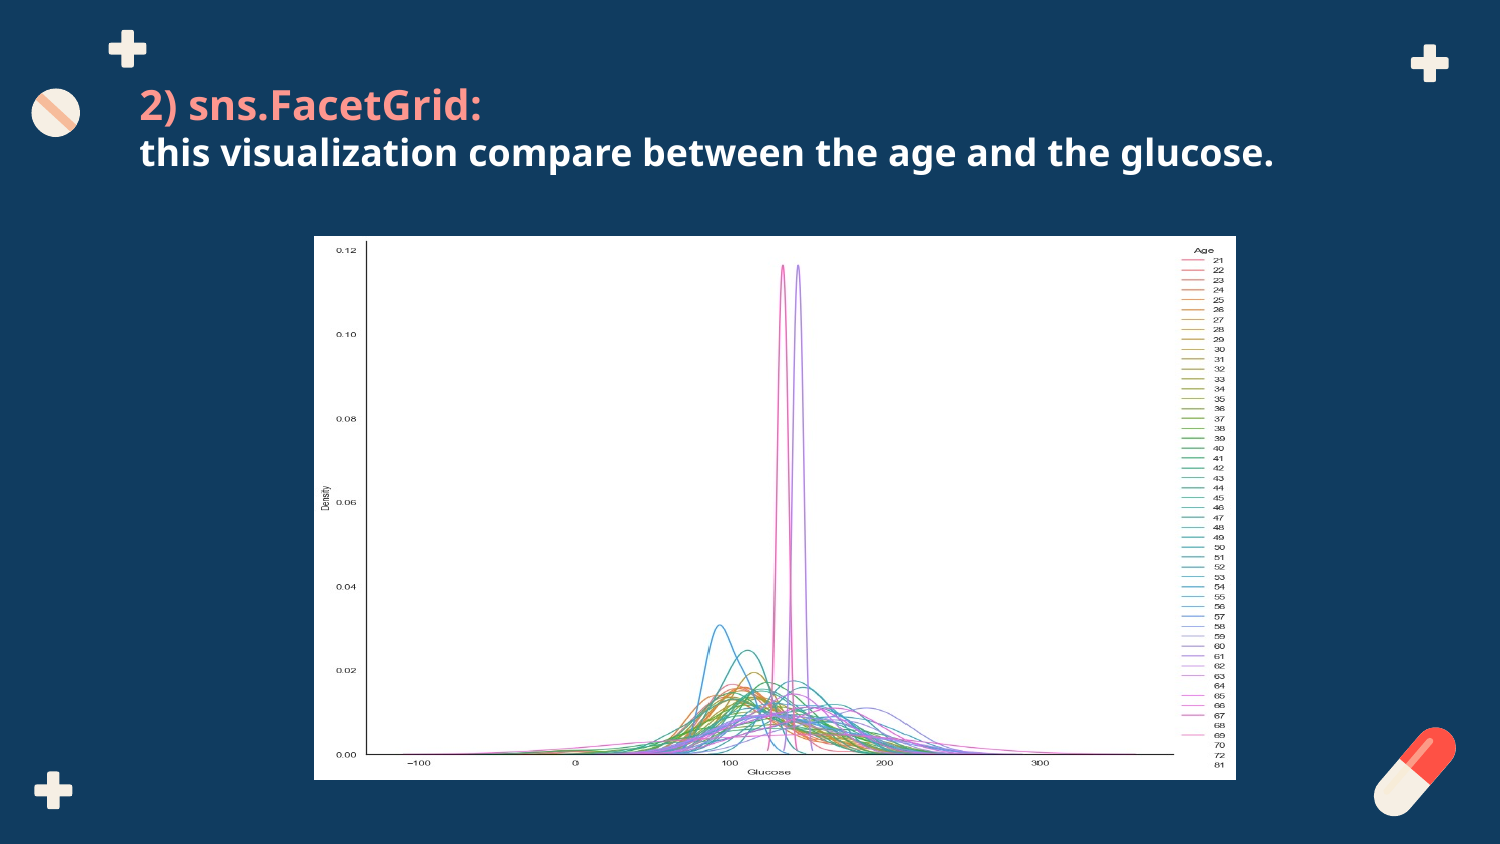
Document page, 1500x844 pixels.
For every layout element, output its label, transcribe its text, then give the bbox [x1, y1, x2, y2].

picture [314, 236, 1236, 780]
title 2) sns.FacetGrid: this visualization compare between the age and the glucose. [124, 64, 1337, 225]
